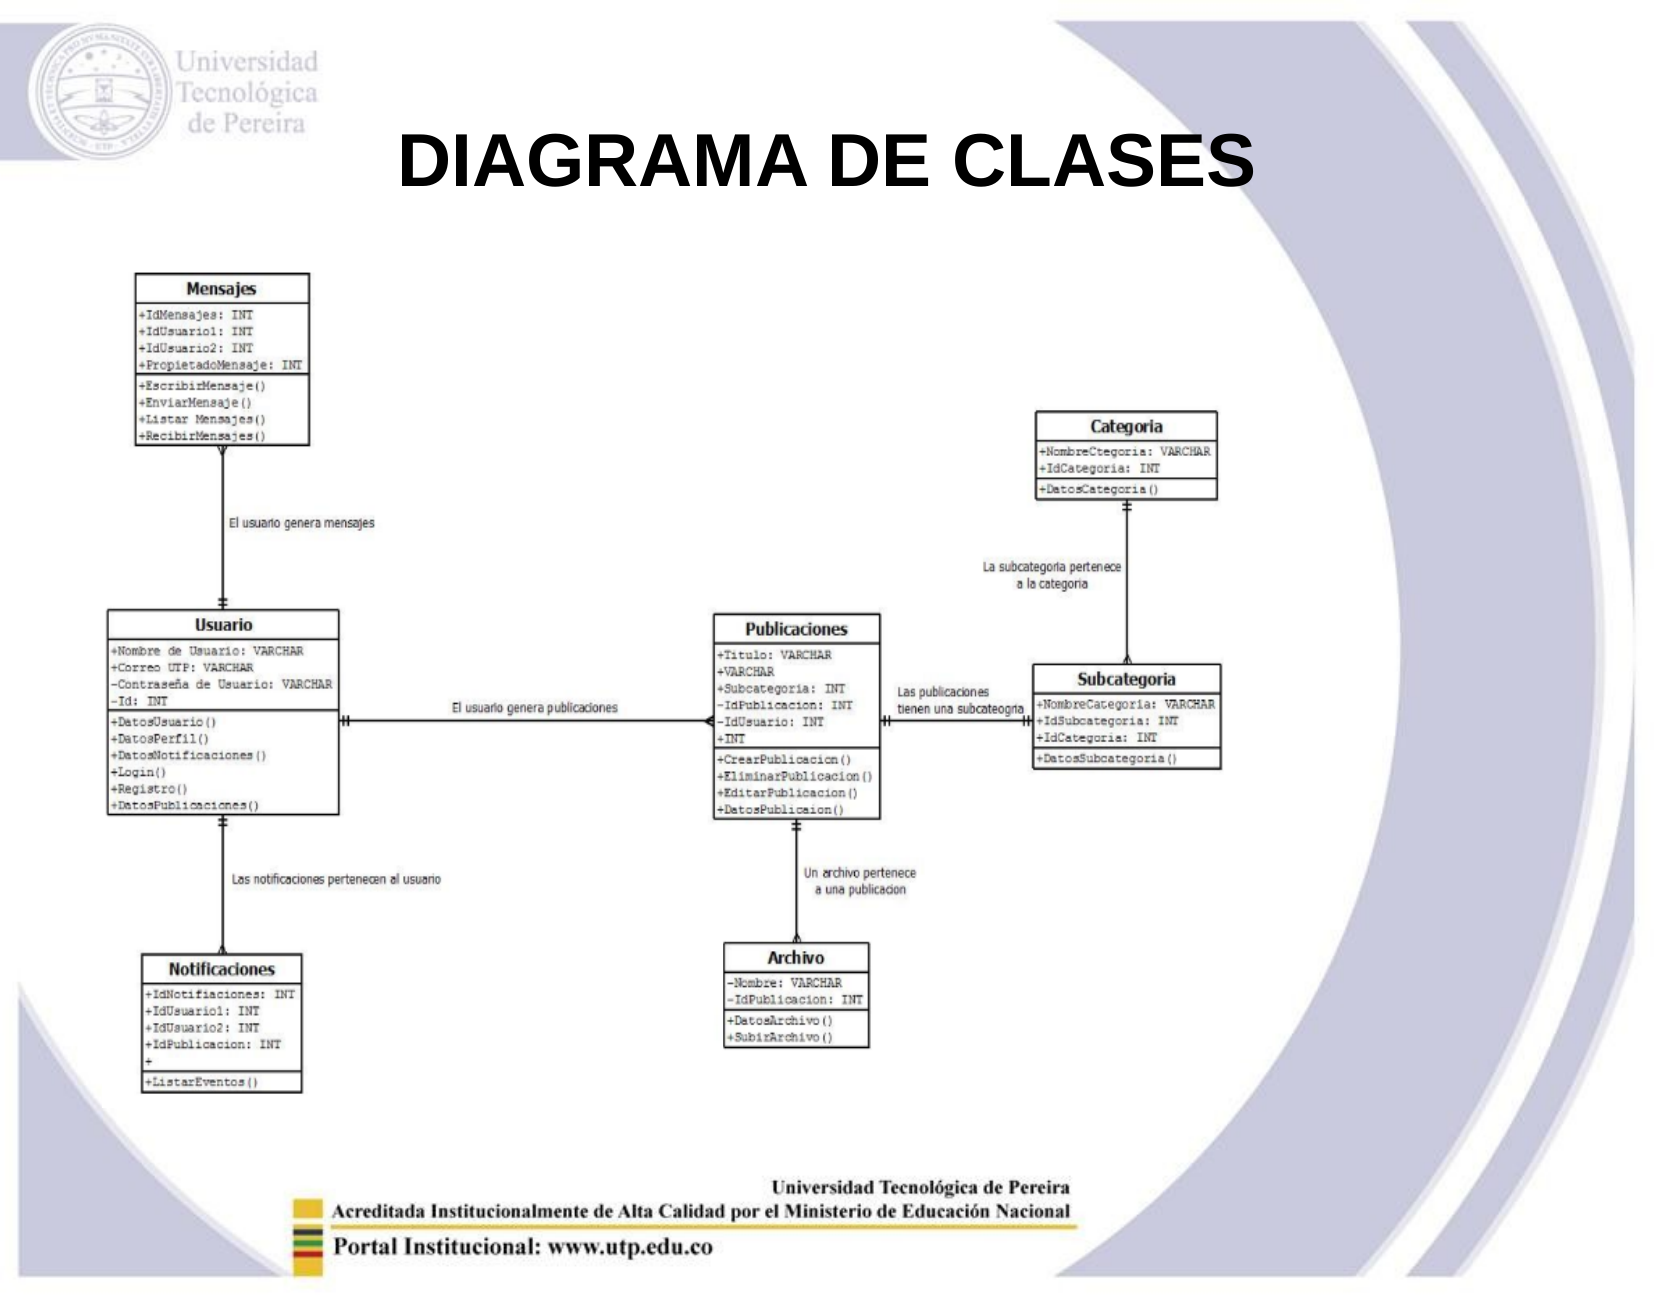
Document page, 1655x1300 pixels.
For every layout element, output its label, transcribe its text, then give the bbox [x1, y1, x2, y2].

picture [0, 0, 1654, 1299]
title DIAGRAMA DE CLASES [230, 111, 1424, 203]
